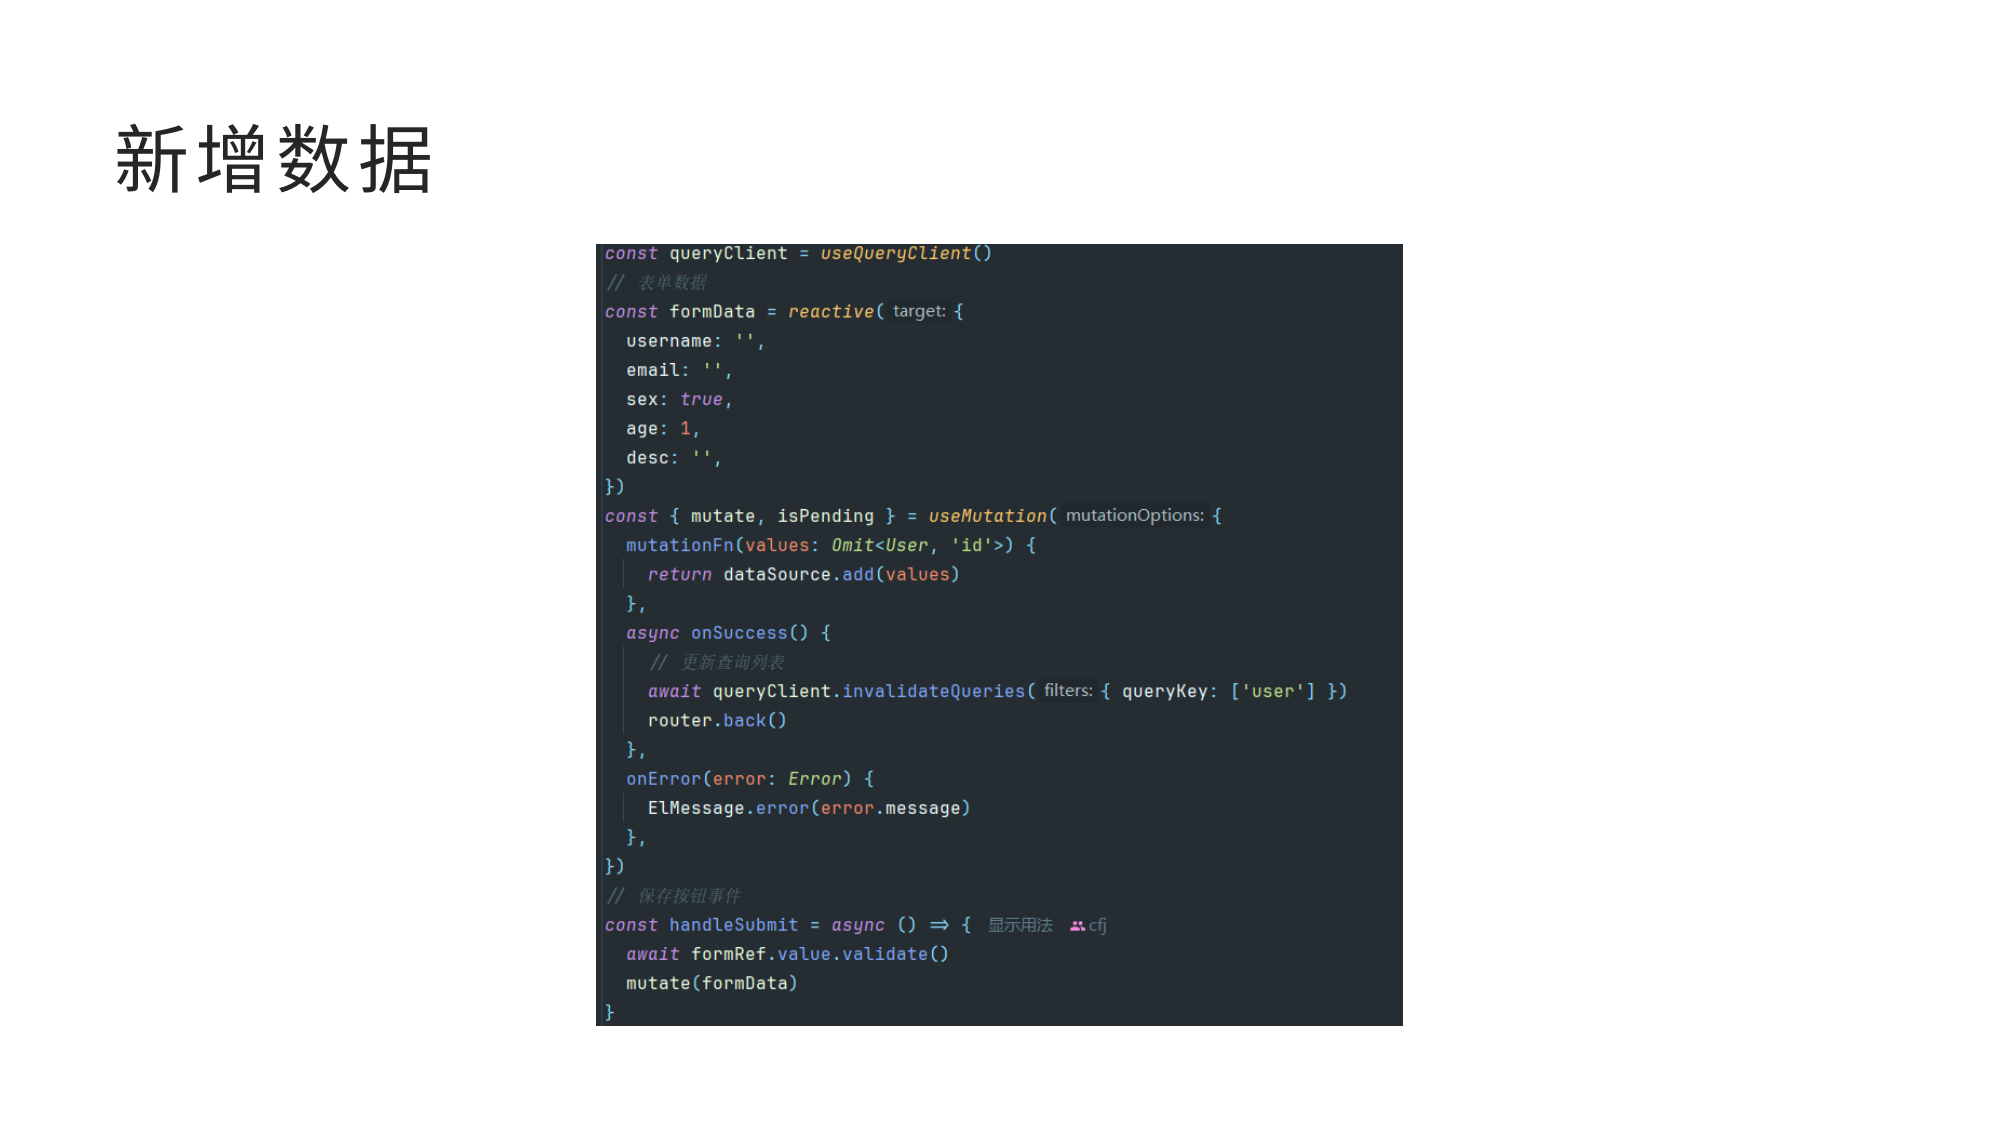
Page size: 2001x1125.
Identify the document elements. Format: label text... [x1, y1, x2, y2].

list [595, 243, 1404, 1026]
title 新增数据 [99, 99, 1900, 216]
